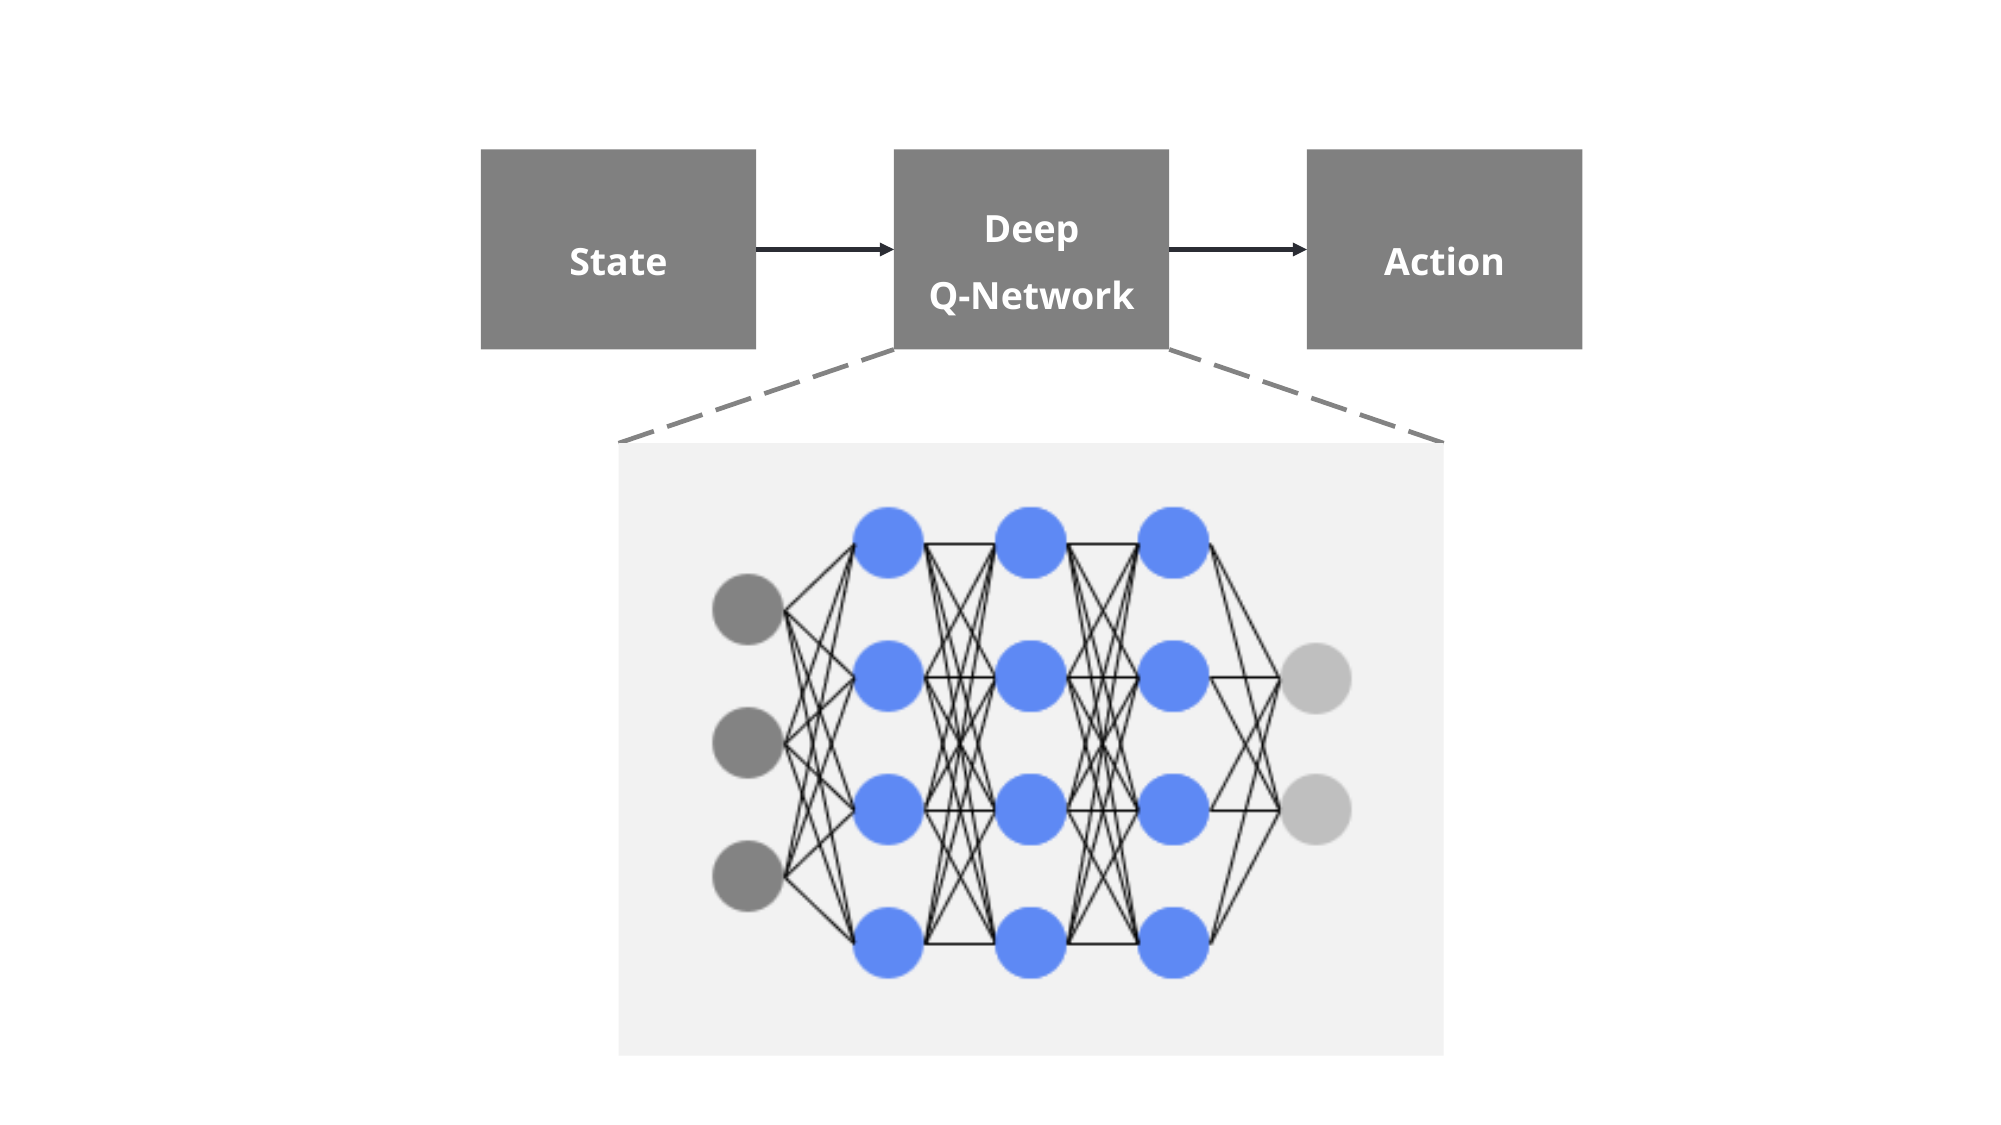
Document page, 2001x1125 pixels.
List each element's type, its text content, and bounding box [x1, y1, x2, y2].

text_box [618, 443, 1444, 1056]
text_box State [480, 148, 757, 350]
text_box Deep Q-Network [893, 148, 1170, 350]
text_box Action [1306, 148, 1583, 350]
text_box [1169, 349, 1444, 443]
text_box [618, 349, 894, 443]
